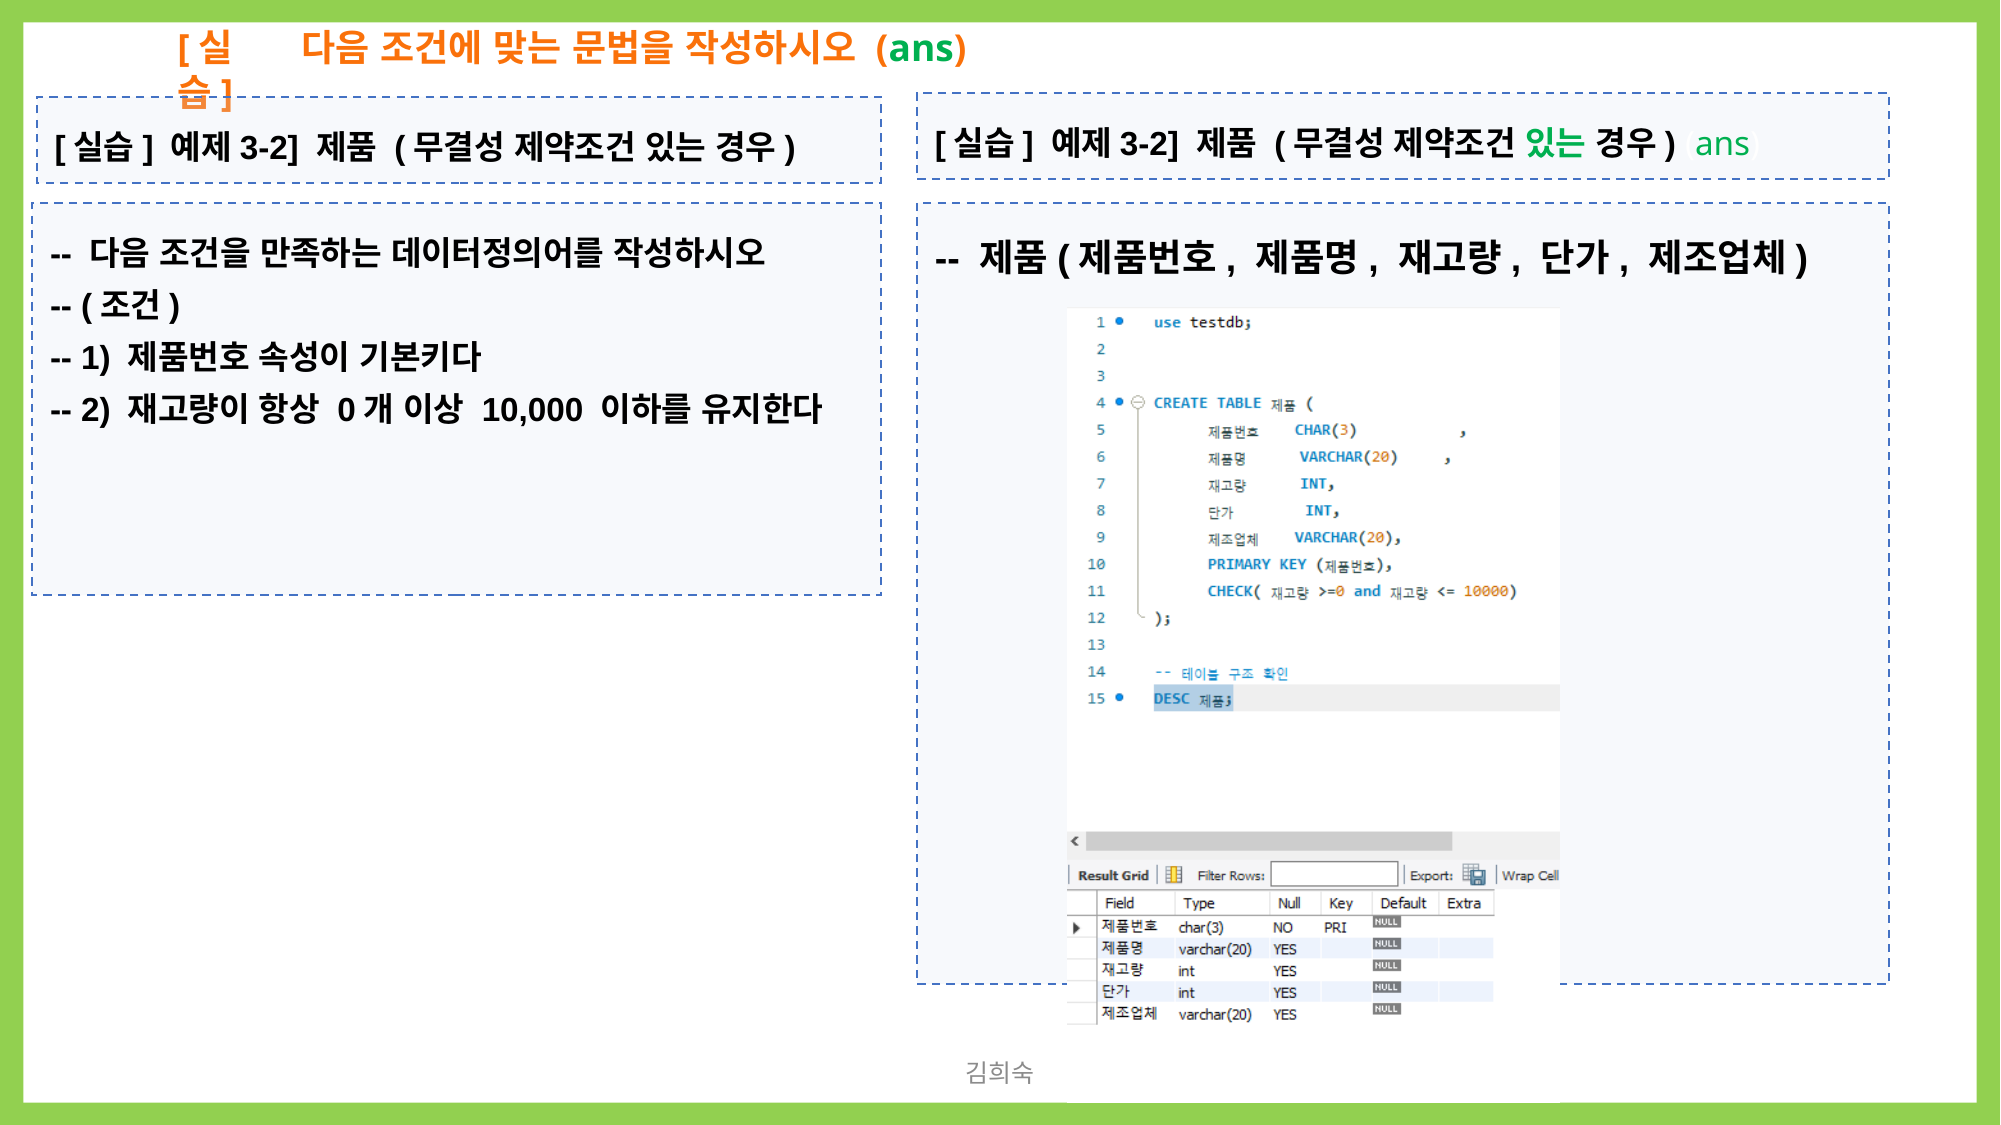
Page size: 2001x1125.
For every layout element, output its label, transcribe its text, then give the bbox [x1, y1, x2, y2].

text_box [실습] 예제3-2] 제품 (무결성 제약조건 있는 경우) (ans) [916, 92, 1890, 180]
text_box [실습] 예제3-2] 제품 (무결성 제약조건 있는 경우) [36, 96, 882, 184]
footer 김희숙 [662, 1042, 1067, 1103]
text_box -- 다음 조건을 만족하는 데이터정의어를 작성하시오 -- (조건) -- 1) 제품번호 속성이 기본키다 -- 2) 재고량이 항상 0개 이상 10,000 이하를 유지한다 [31, 202, 882, 596]
title 다음 조건에 맞는 문법을 작성하시오 (ans) [286, 22, 1863, 78]
picture [1067, 307, 1560, 1103]
text_box -- 제품(제품번호, 제품명, 재고량, 단가, 제조업체) [916, 202, 1890, 985]
